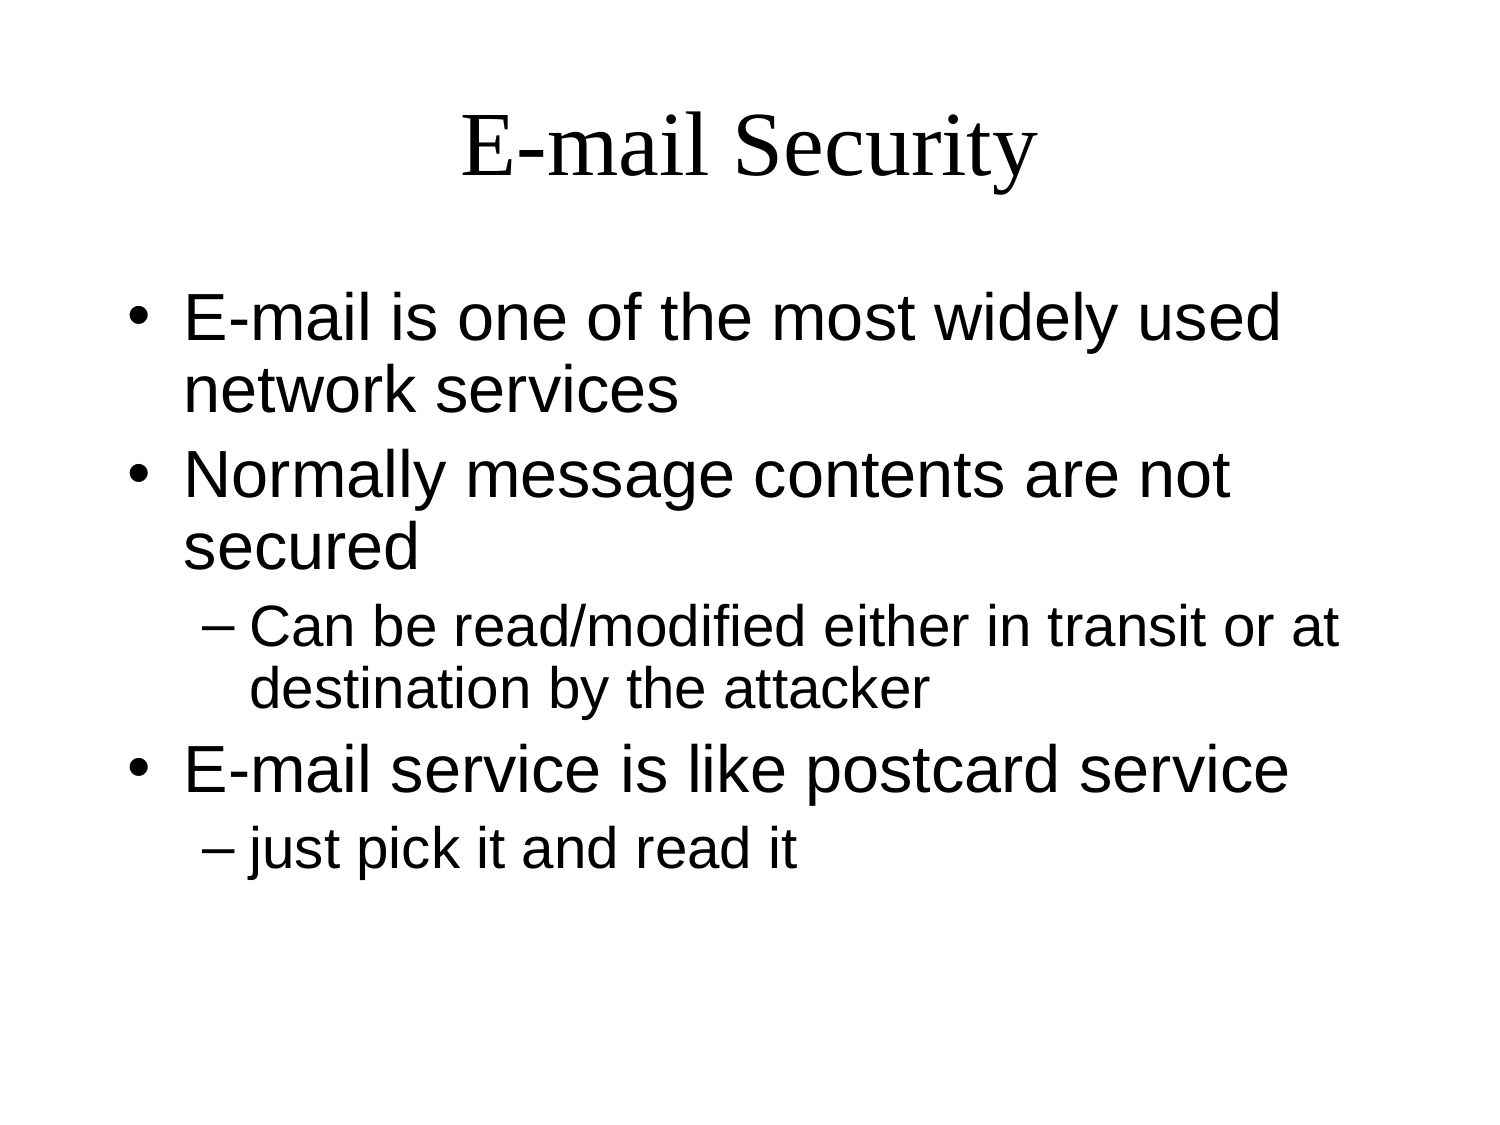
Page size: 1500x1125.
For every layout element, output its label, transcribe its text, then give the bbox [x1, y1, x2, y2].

list E-mail is one of the most widely used network services Normally message contents are not secured Can be read/modified either in transit or at destination by the attacker E-mail service is like postcard service just pick it and read it [112, 275, 1388, 950]
title E-mail Security [75, 45, 1425, 233]
